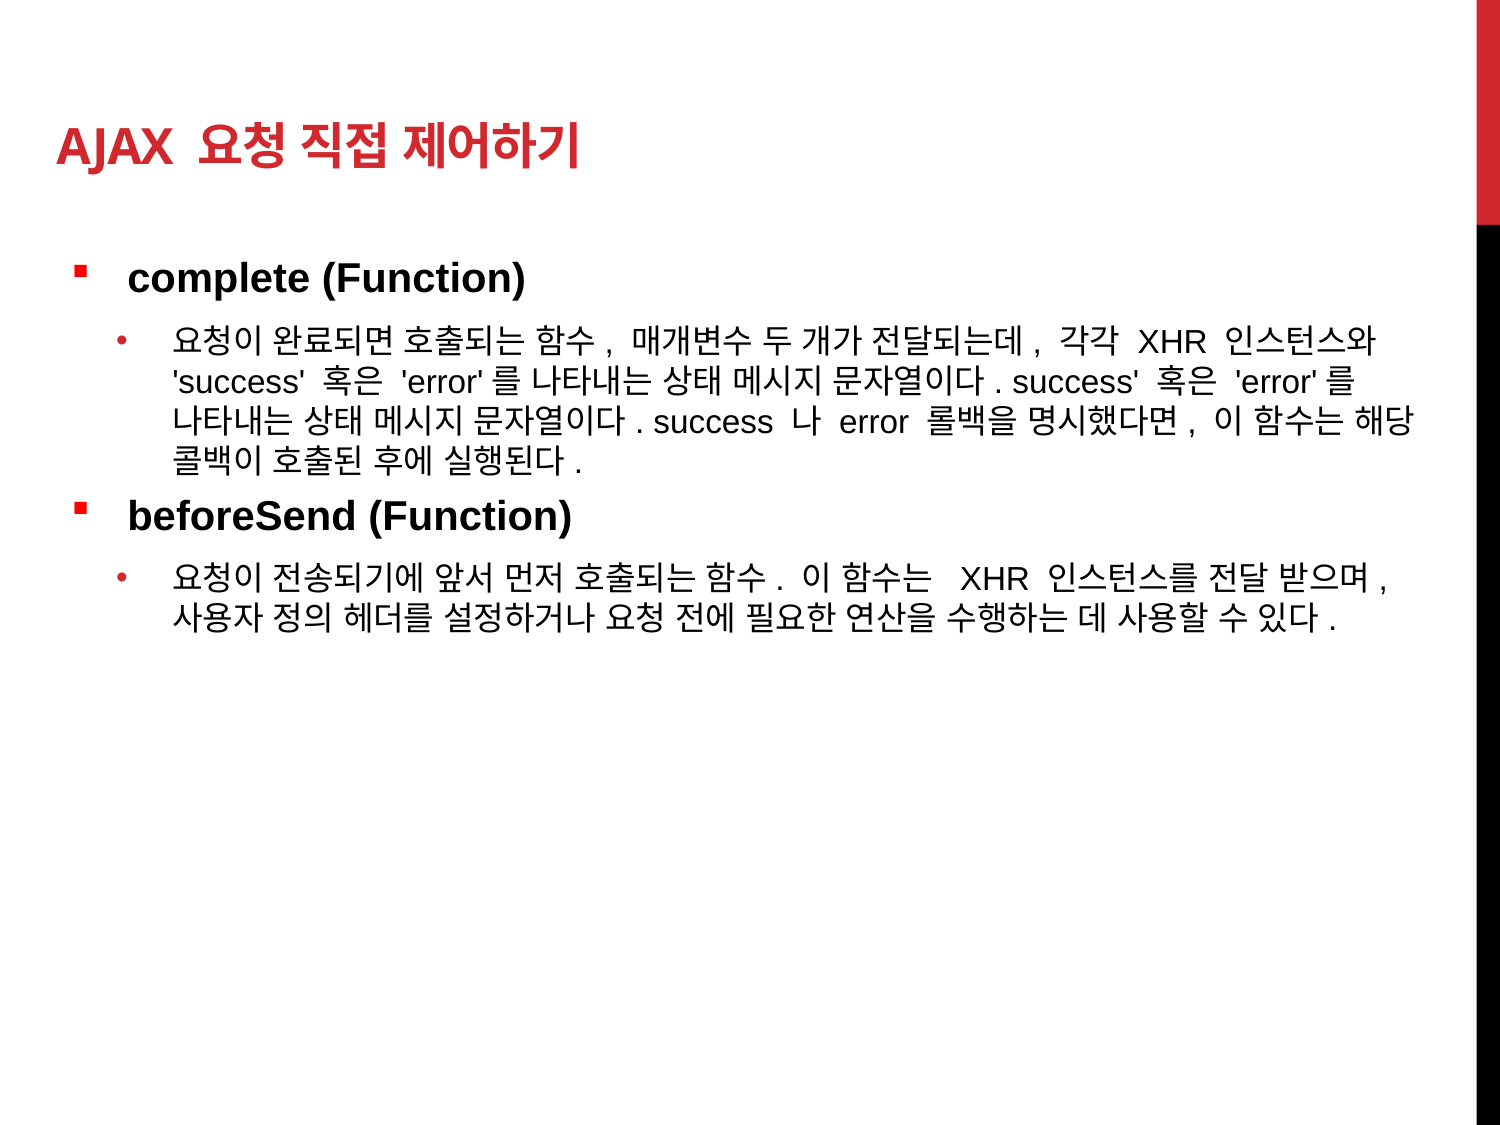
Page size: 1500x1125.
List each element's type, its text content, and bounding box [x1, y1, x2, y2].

title Ajax 요청 직접 제어하기 [41, 0, 1500, 183]
list complete (Function) 요청이 완료되면 호출되는 함수, 매개변수 두 개가 전달되는데, 각각 XHR 인스턴스와 'success' 혹은 'error'를 나타내는 상태 메시지 문자열이다. success' 혹은 'error'를 나타내는 상태 메시지 문자열이다. success 나 error 롤백을 명시했다면, 이 함수는 해당 콜백이 호출된 후에 실행된다. beforeSend (Function) 요청이 전송되기에 앞서 먼저 호출되는 함수. 이 함수는 XHR 인스턴스를 전달 받으며, 사용자 정의 헤더를 설정하거나 요청 전에 필요한 연산을 수행하는 데 사용할 수 있다. [55, 243, 1471, 1125]
